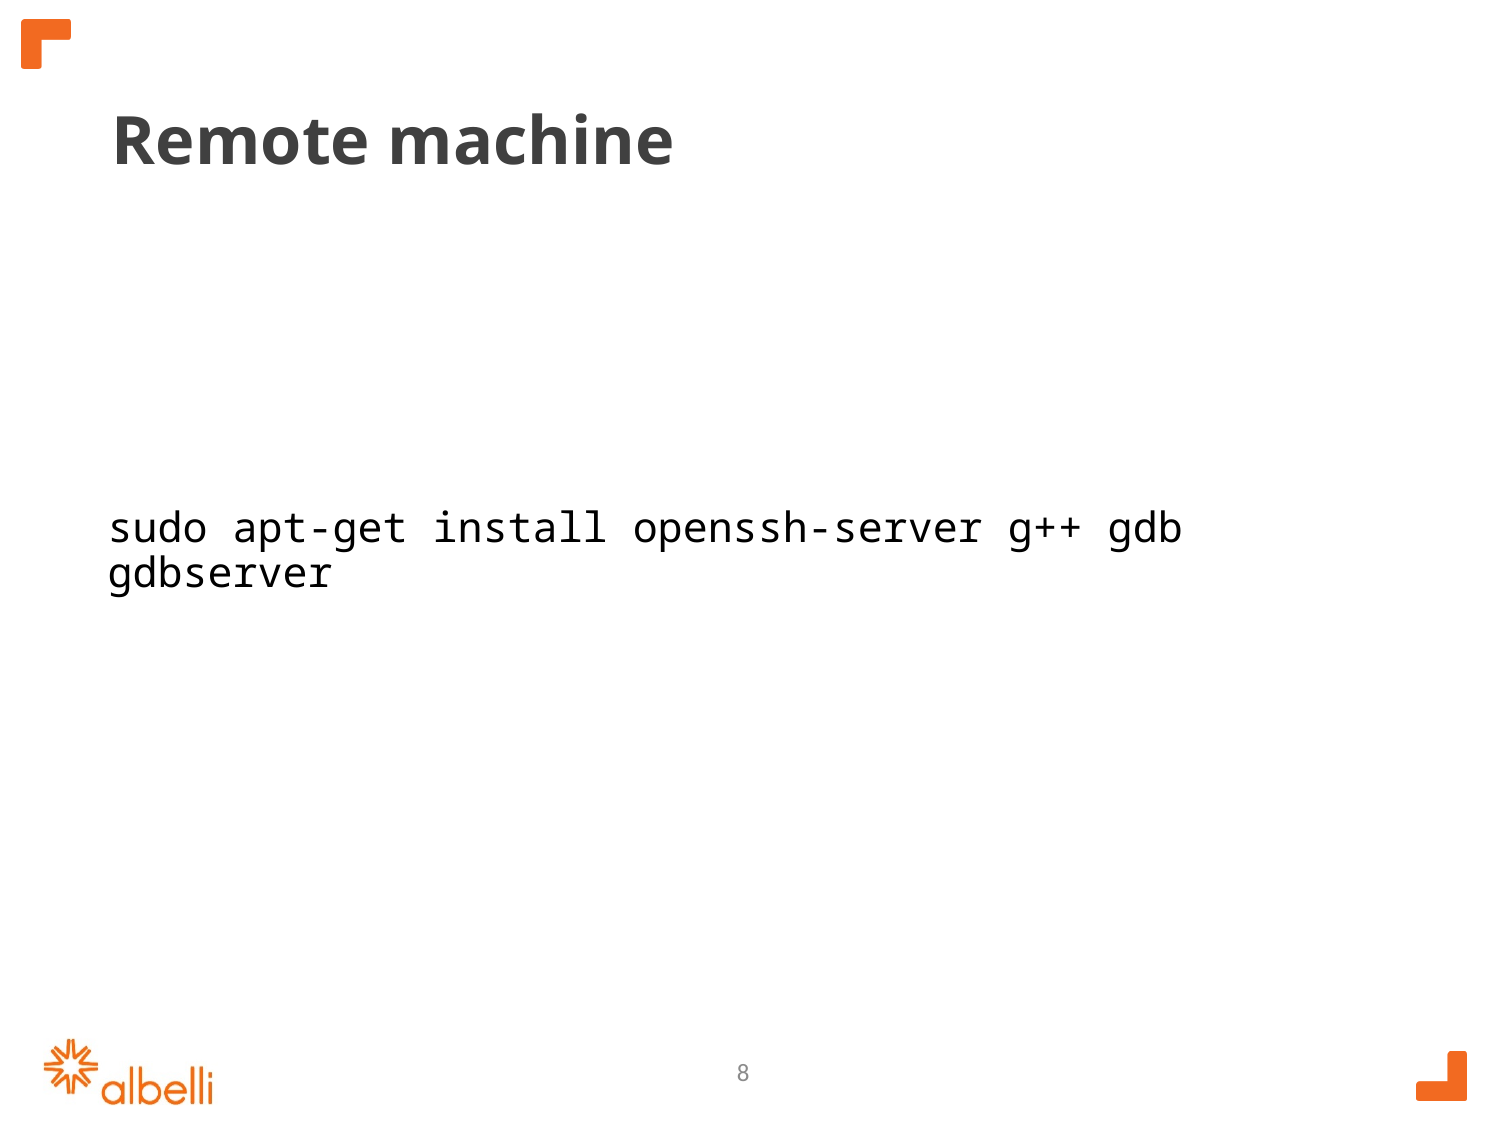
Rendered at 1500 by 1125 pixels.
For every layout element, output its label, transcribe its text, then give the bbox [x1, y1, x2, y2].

picture [1416, 1051, 1467, 1101]
list sudo apt-get install openssh-server g++ gdb gdbserver [18, 498, 1399, 646]
title Remote machine [97, 99, 1433, 174]
slide_number 8 [574, 1041, 912, 1101]
picture [21, 19, 71, 69]
picture [21, 1030, 234, 1113]
